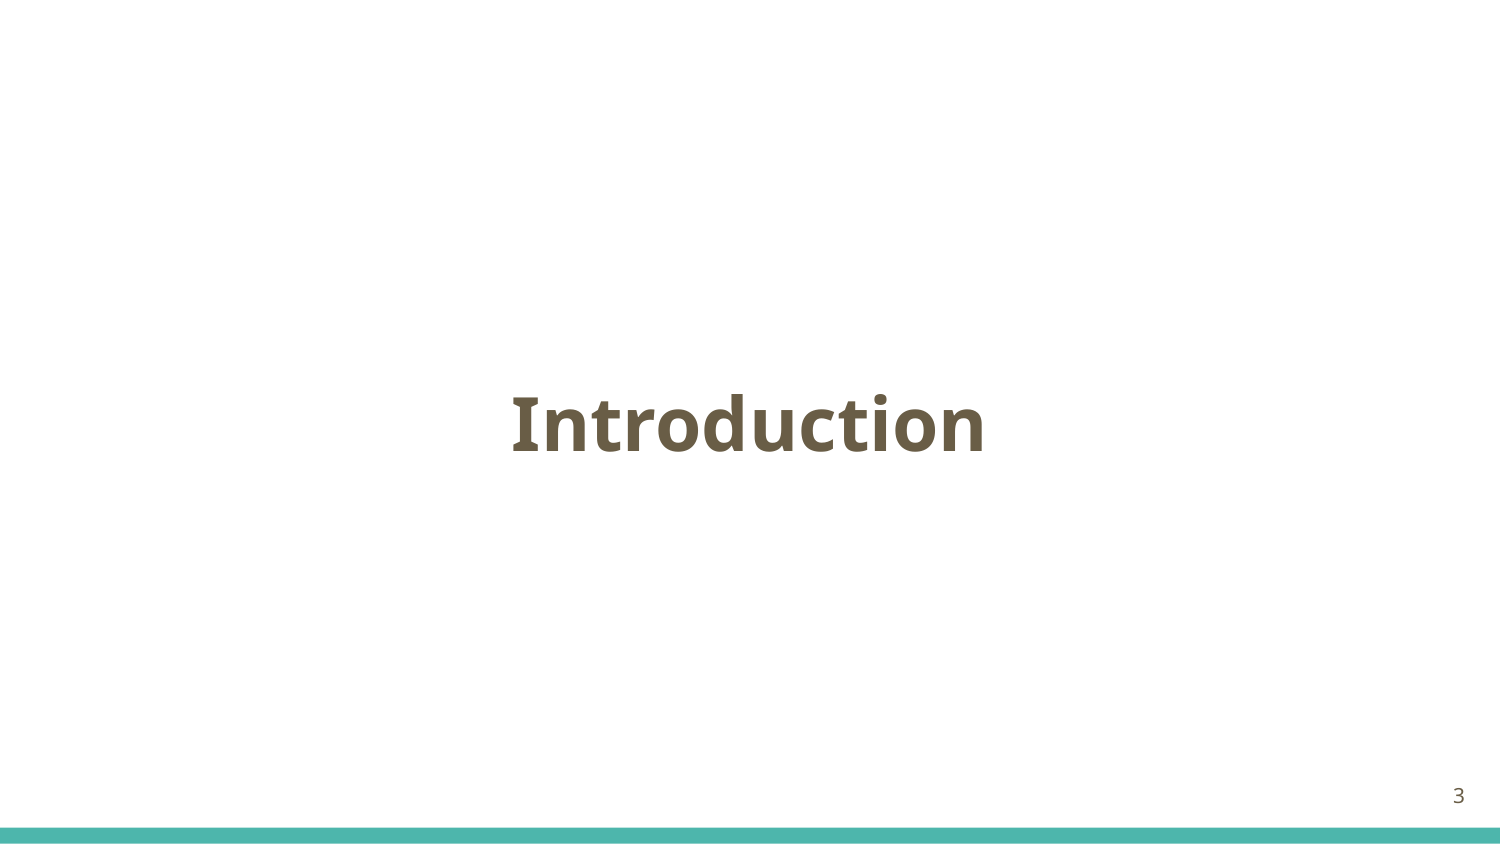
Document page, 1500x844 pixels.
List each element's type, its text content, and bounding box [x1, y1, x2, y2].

slide_number ‹#› [1389, 764, 1480, 830]
text_box Introduction [352, 311, 1148, 533]
